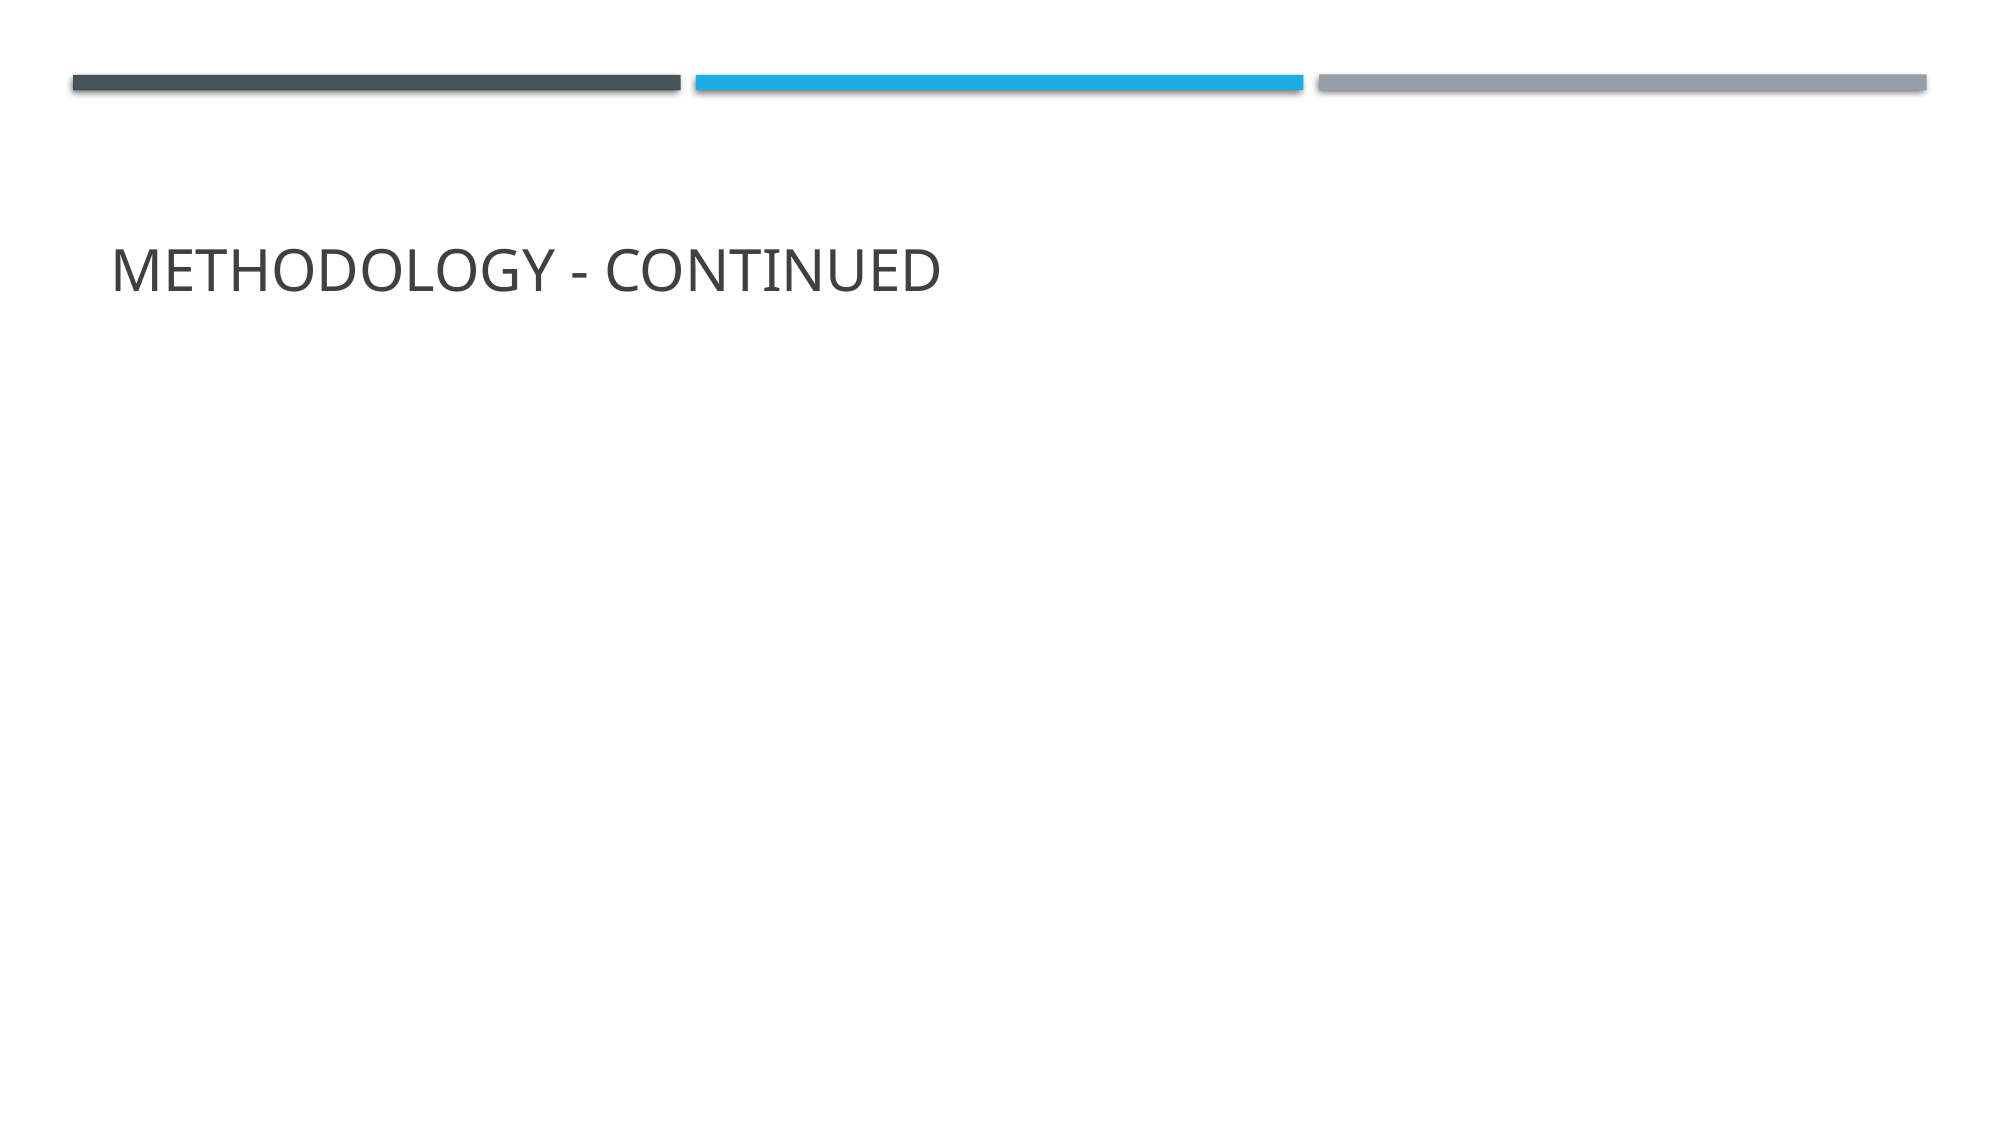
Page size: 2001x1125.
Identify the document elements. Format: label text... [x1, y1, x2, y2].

title Methodology - Continued [95, 115, 1905, 311]
